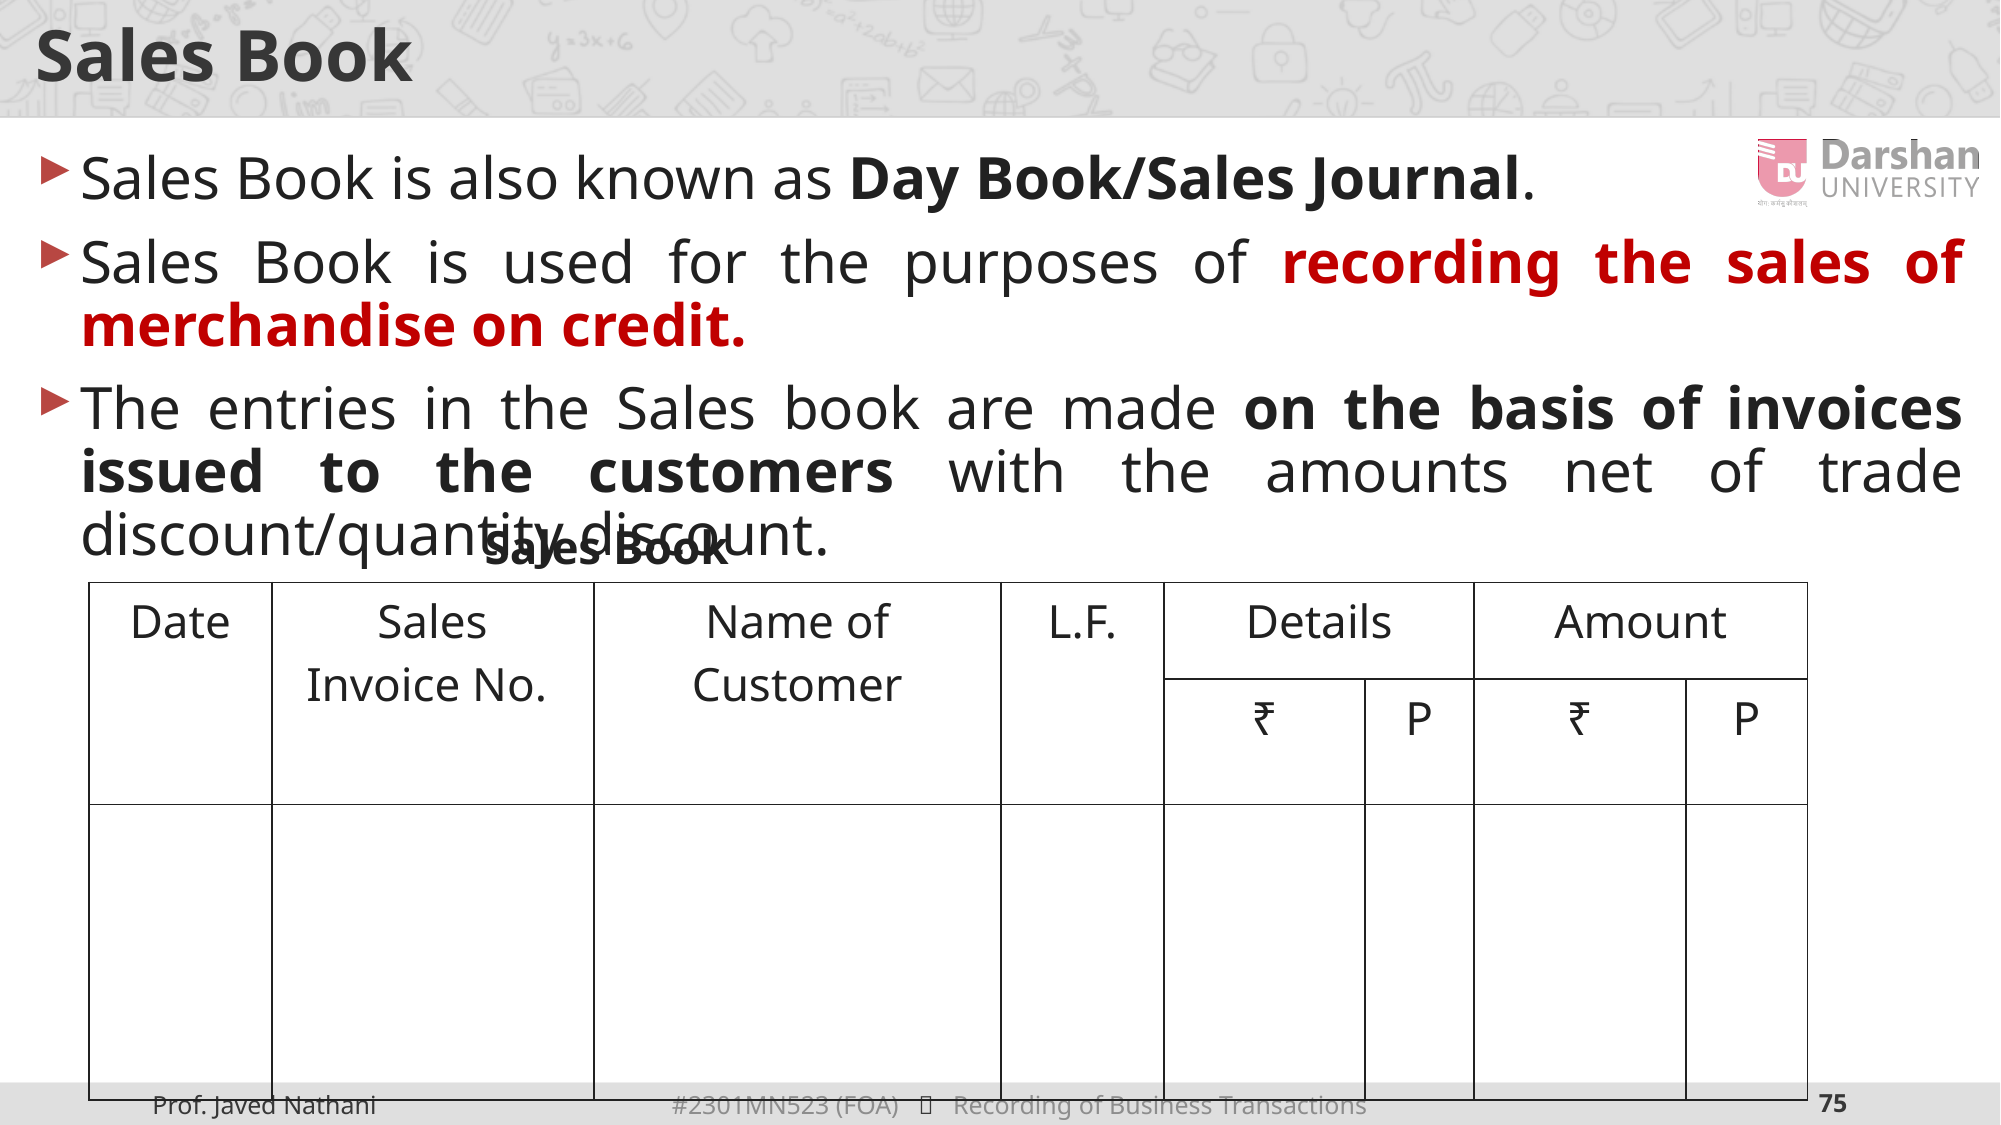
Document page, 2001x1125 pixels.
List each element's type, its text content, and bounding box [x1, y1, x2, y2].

table_header Date [90, 583, 271, 804]
table_cell [595, 805, 1000, 1099]
table_cell [1475, 805, 1685, 1099]
table_cell [1687, 805, 1807, 1099]
table_header Name of Customer [595, 583, 1000, 804]
table_cell P [1366, 680, 1473, 804]
table_cell [1002, 805, 1163, 1099]
table_header Details [1165, 583, 1473, 678]
text_box Sales Book [21, 511, 1876, 582]
list Sales Book is also known as Day Book/Sales Journal. Sales Book is used for the purposes of recording the sales of merchandise on credit. The entries in the Sales book are made on the basis of invoices issued to the customers with the amounts net of trade discount/quantity discount. [21, 141, 1979, 1059]
table_header Amount [1475, 583, 1807, 678]
table_cell [273, 805, 593, 1099]
table_cell P [1687, 680, 1807, 804]
table_cell [1366, 805, 1473, 1099]
table_cell ₹ [1165, 680, 1364, 804]
table_header L.F. [1002, 583, 1163, 804]
title Sales Book [0, 0, 2000, 117]
table_cell [90, 805, 271, 1099]
table_cell ₹ [1475, 680, 1685, 804]
table_cell [1165, 805, 1364, 1099]
table_header Sales Invoice No. [273, 583, 593, 804]
